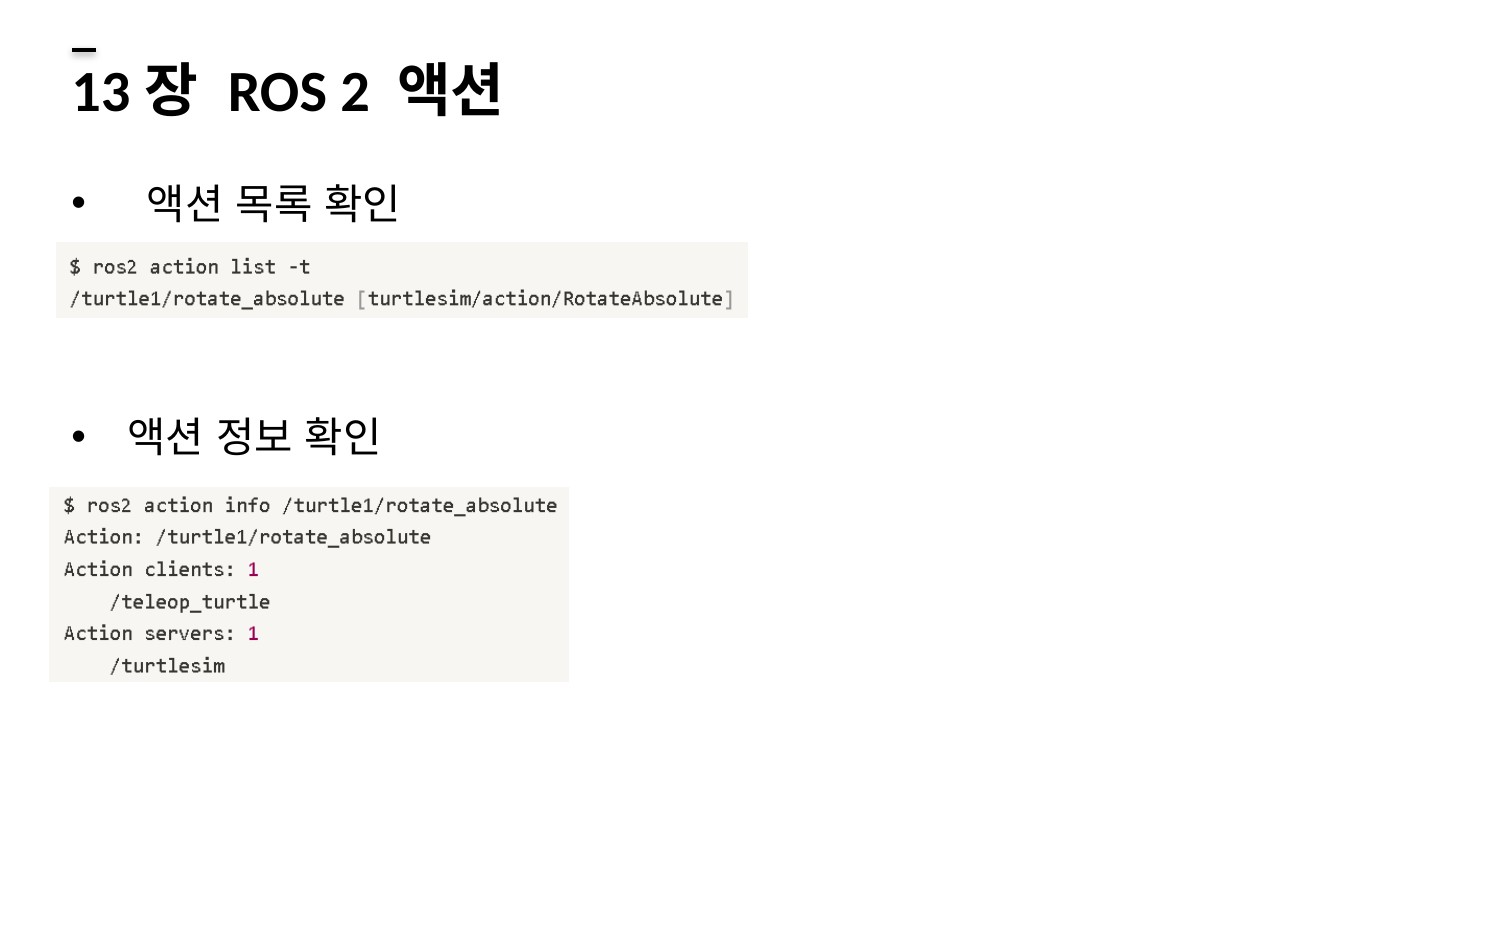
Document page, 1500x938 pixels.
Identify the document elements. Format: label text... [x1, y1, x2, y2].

text_box 액션 목록 확인 액션 정보 확인 [56, 170, 1444, 906]
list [56, 241, 749, 318]
title 13장 ROS 2 액션 [56, 57, 1444, 120]
picture [49, 487, 569, 682]
